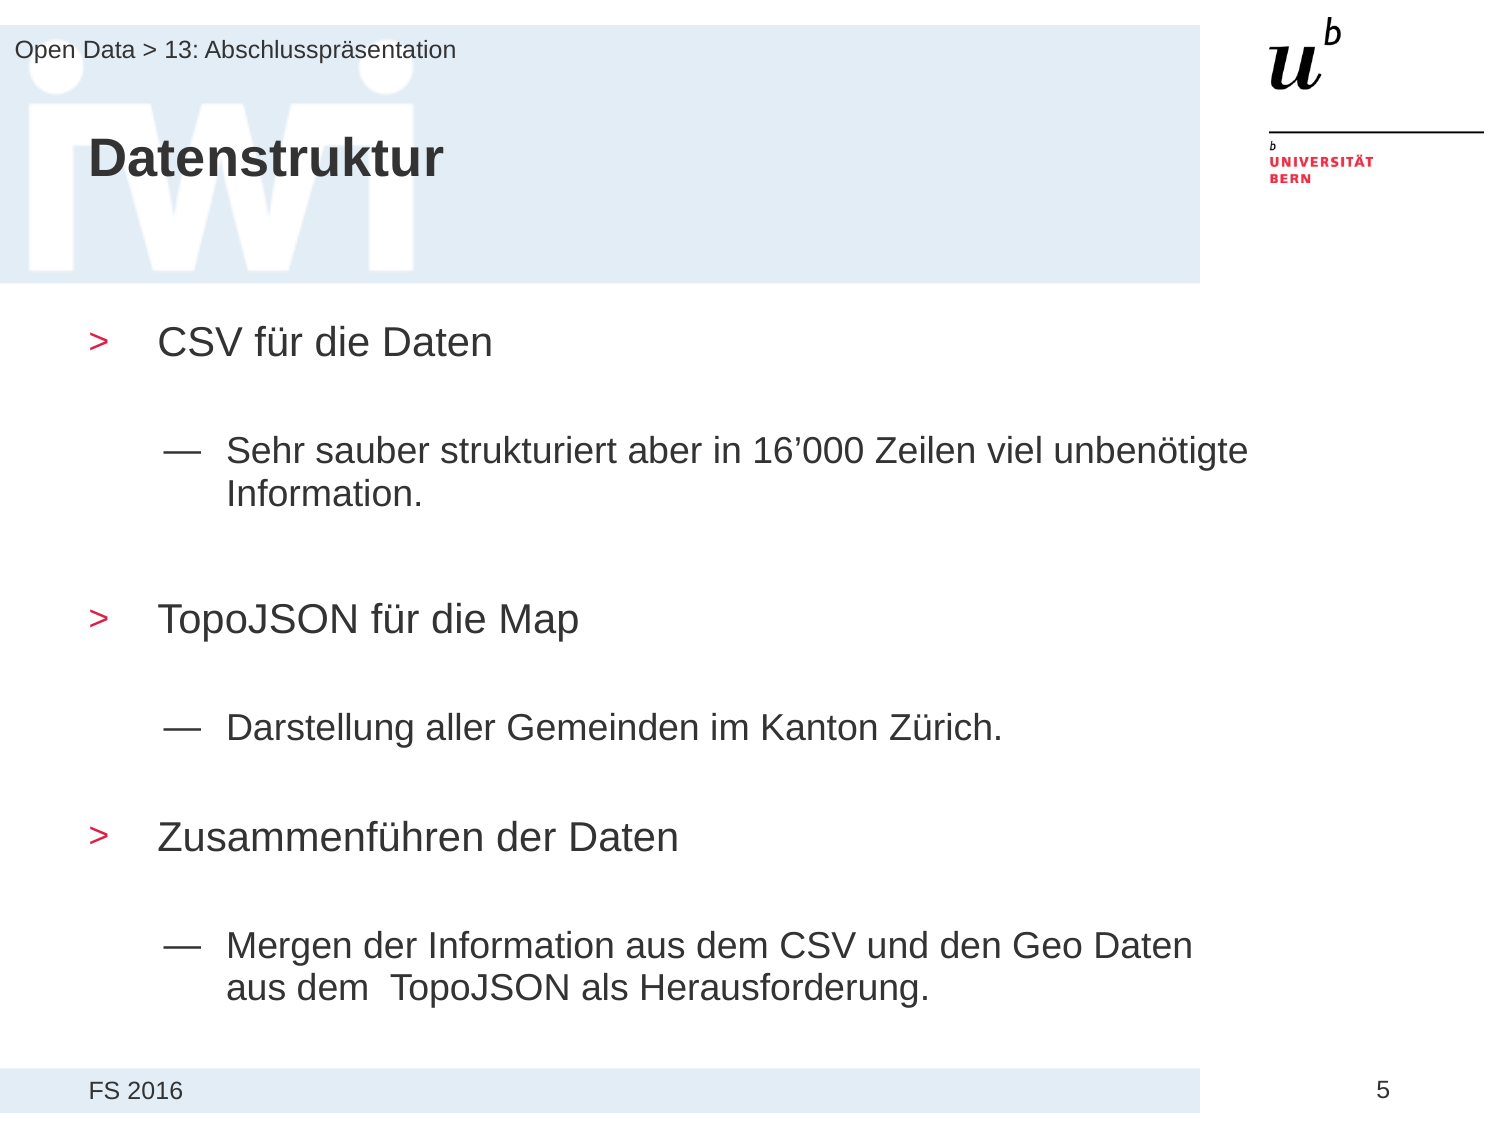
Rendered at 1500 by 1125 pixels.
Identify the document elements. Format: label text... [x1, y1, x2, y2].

title Datenstruktur [88, 129, 1175, 265]
picture [0, 1069, 1200, 1113]
picture [1269, 17, 1484, 183]
picture [0, 25, 1200, 283]
list CSV für die Daten Sehr sauber strukturiert aber in 16’000 Zeilen viel unbenötigte Information. TopoJSON für die Map Darstellung aller Gemeinden im Kanton Zürich. Zusammenführen der Daten Mergen der Information aus dem CSV und den Geo Daten aus dem TopoJSON als Herausforderung. [88, 318, 1259, 1026]
